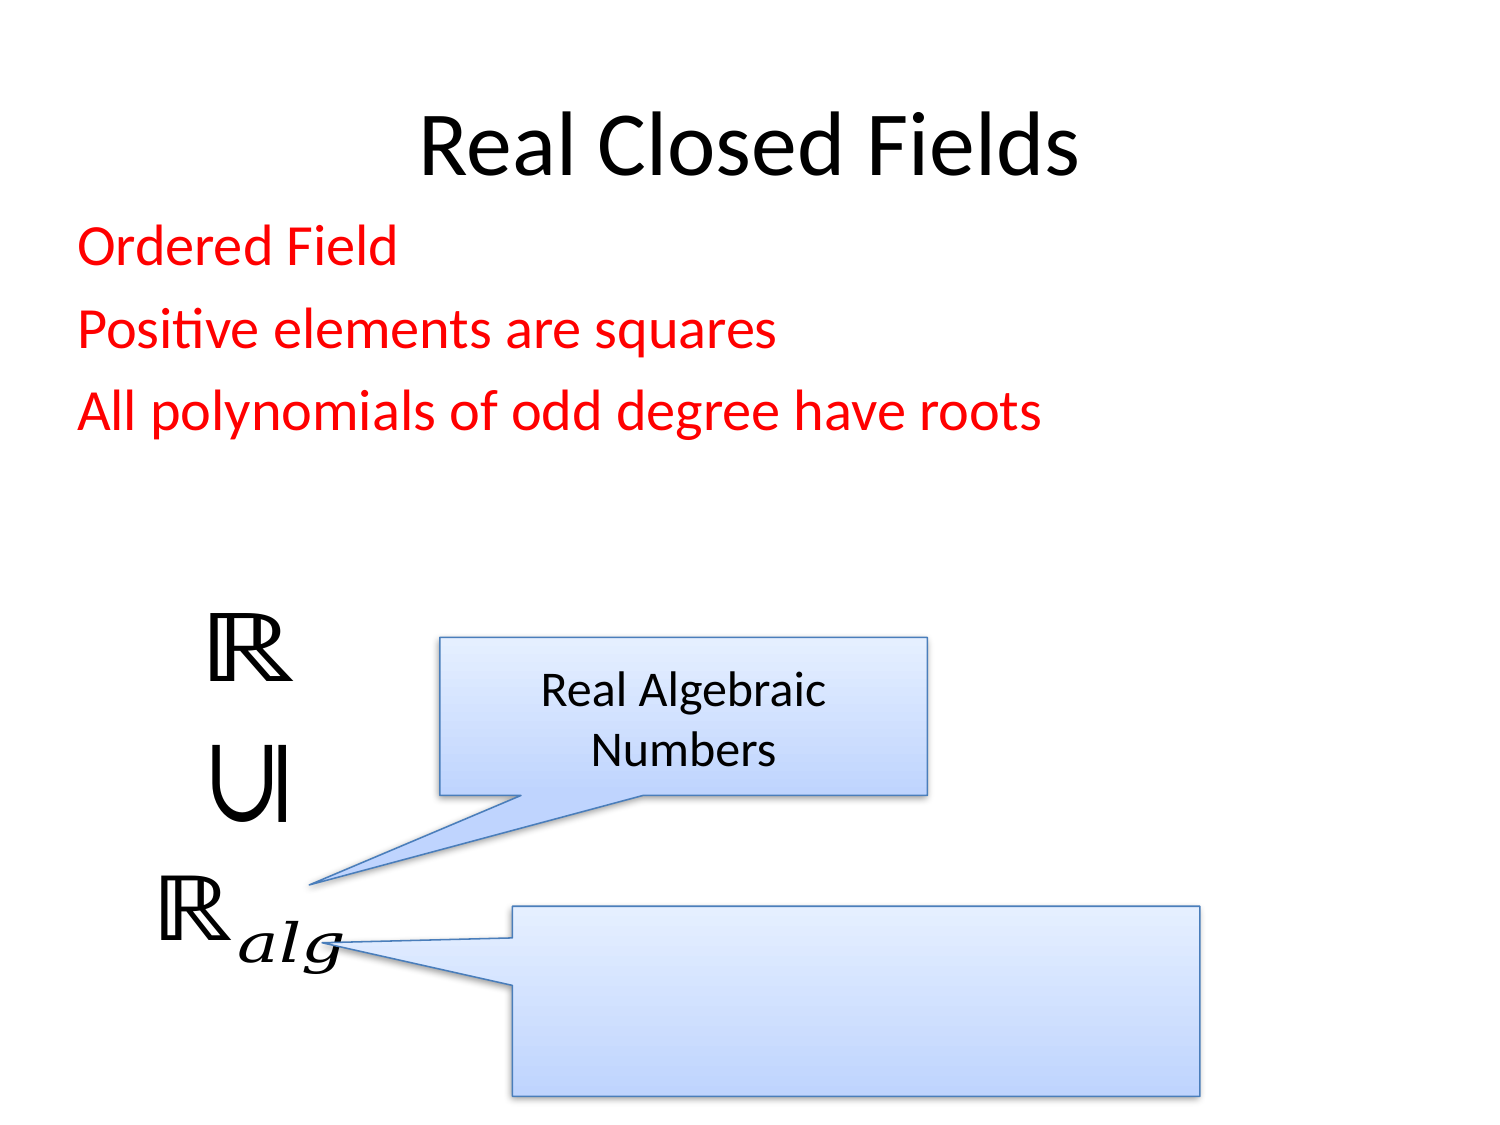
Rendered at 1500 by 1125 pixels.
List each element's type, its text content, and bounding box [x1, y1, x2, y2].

title Real Closed Fields [75, 45, 1425, 233]
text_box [149, 637, 928, 975]
